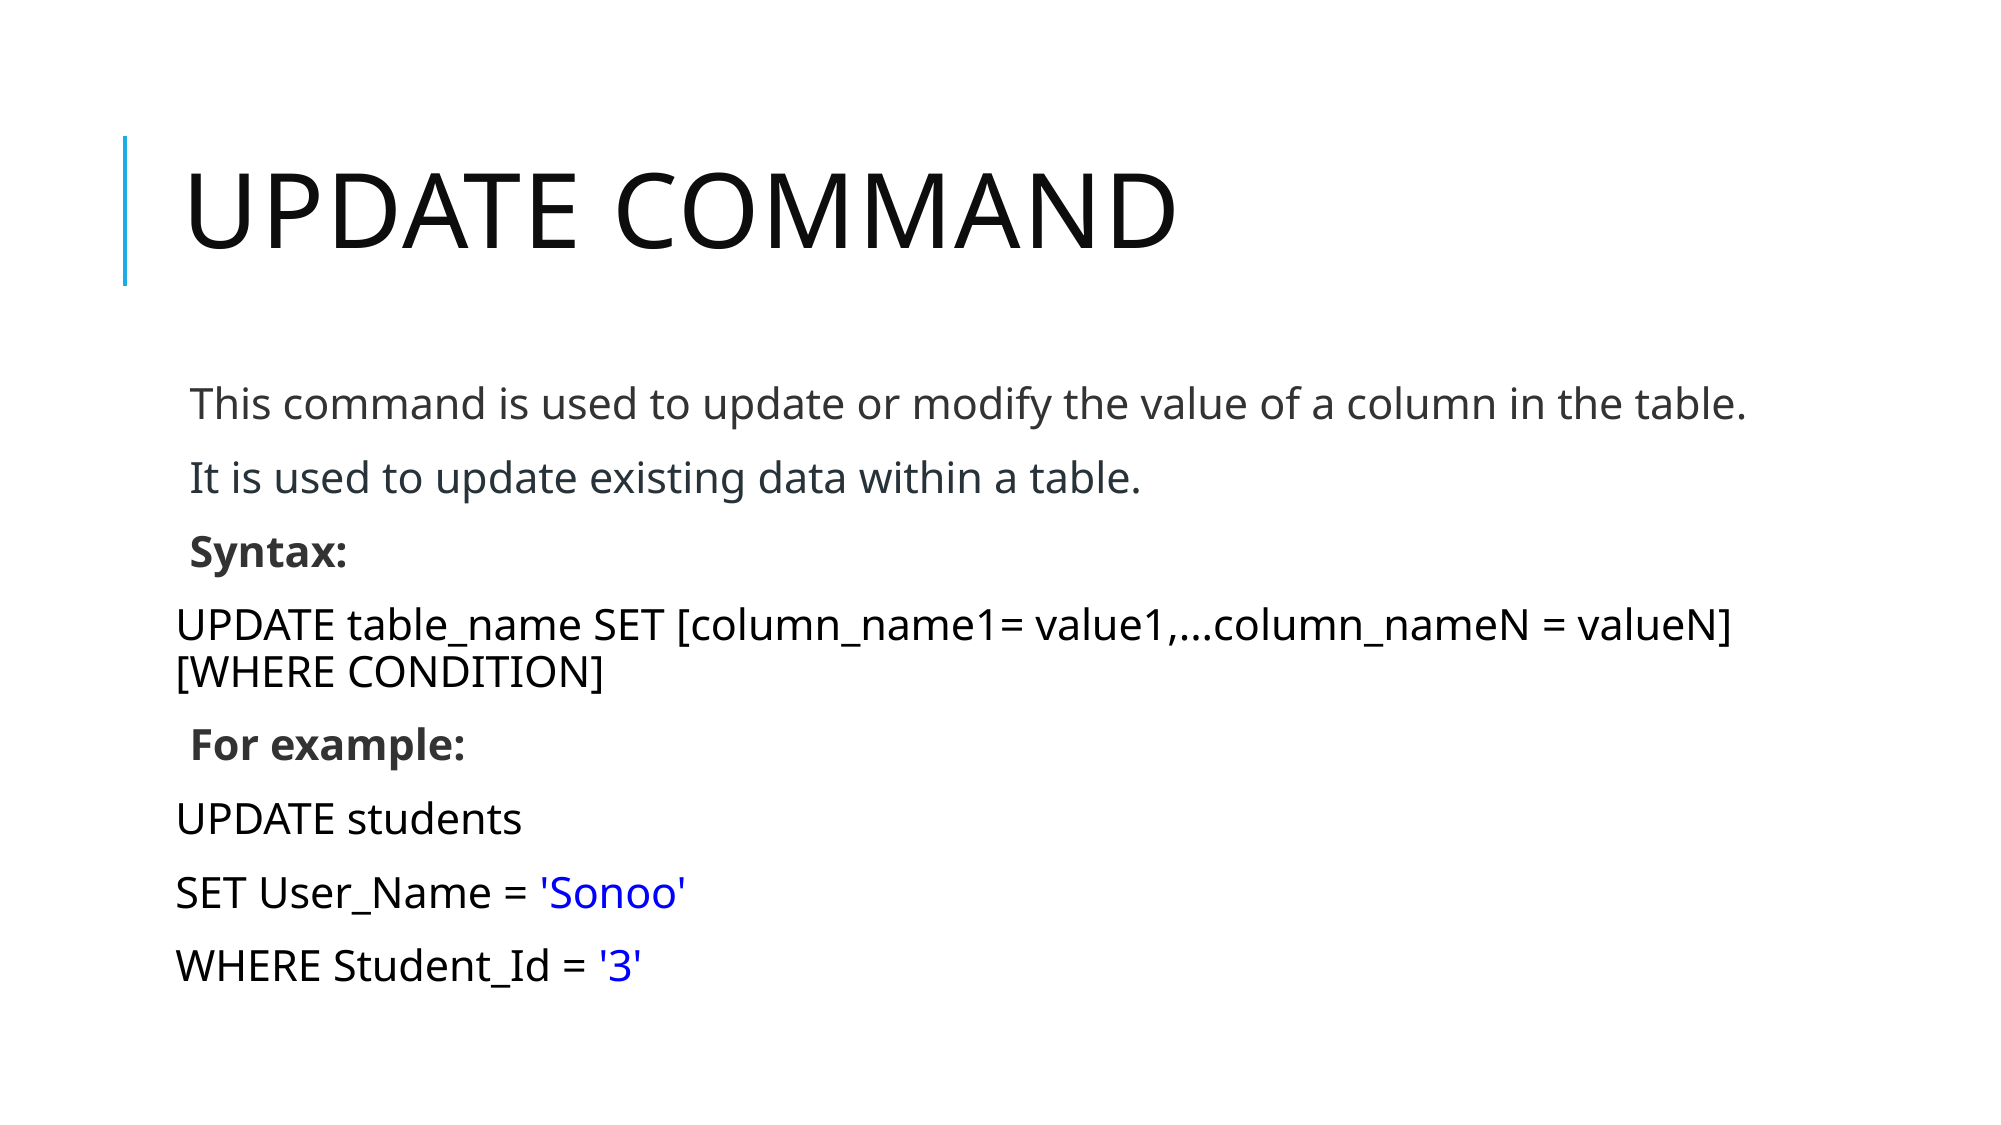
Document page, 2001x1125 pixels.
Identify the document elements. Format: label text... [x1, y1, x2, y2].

list This command is used to update or modify the value of a column in the table. It is used to update existing data within a table. Syntax: UPDATE table_name SET [column_name1= value1,...column_nameN = valueN] [WHERE CONDITION] For example: UPDATE students SET User_Name = 'Sonoo' WHERE Student_Id = '3' [168, 375, 1763, 1035]
title Update command [168, 96, 1763, 342]
